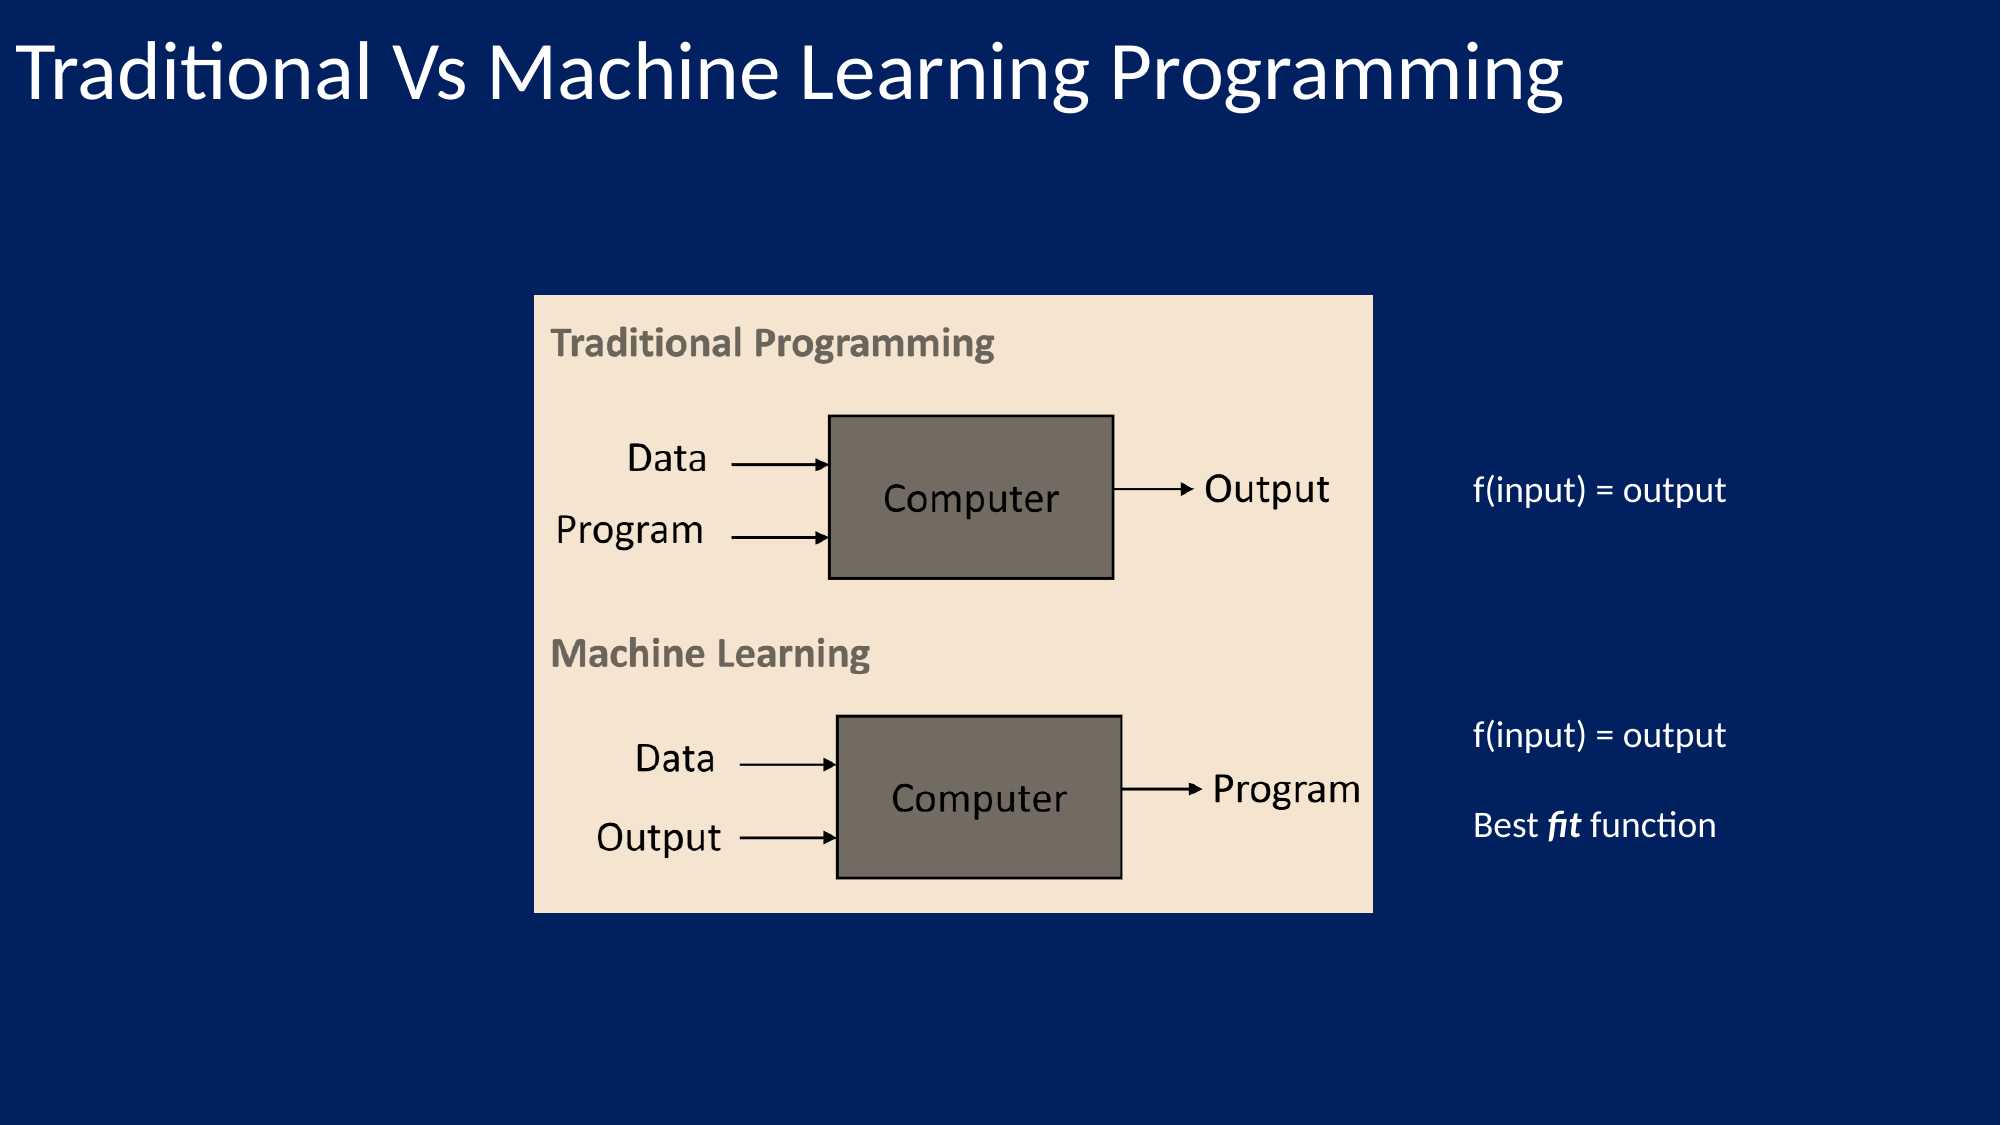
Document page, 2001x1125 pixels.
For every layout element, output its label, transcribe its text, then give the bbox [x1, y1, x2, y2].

text_box Traditional Vs Machine Learning Programming [0, 0, 2000, 125]
text_box f(input) = output Best fit function [1458, 702, 1743, 853]
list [534, 295, 1373, 913]
text_box f(input) = output [1458, 458, 1743, 518]
